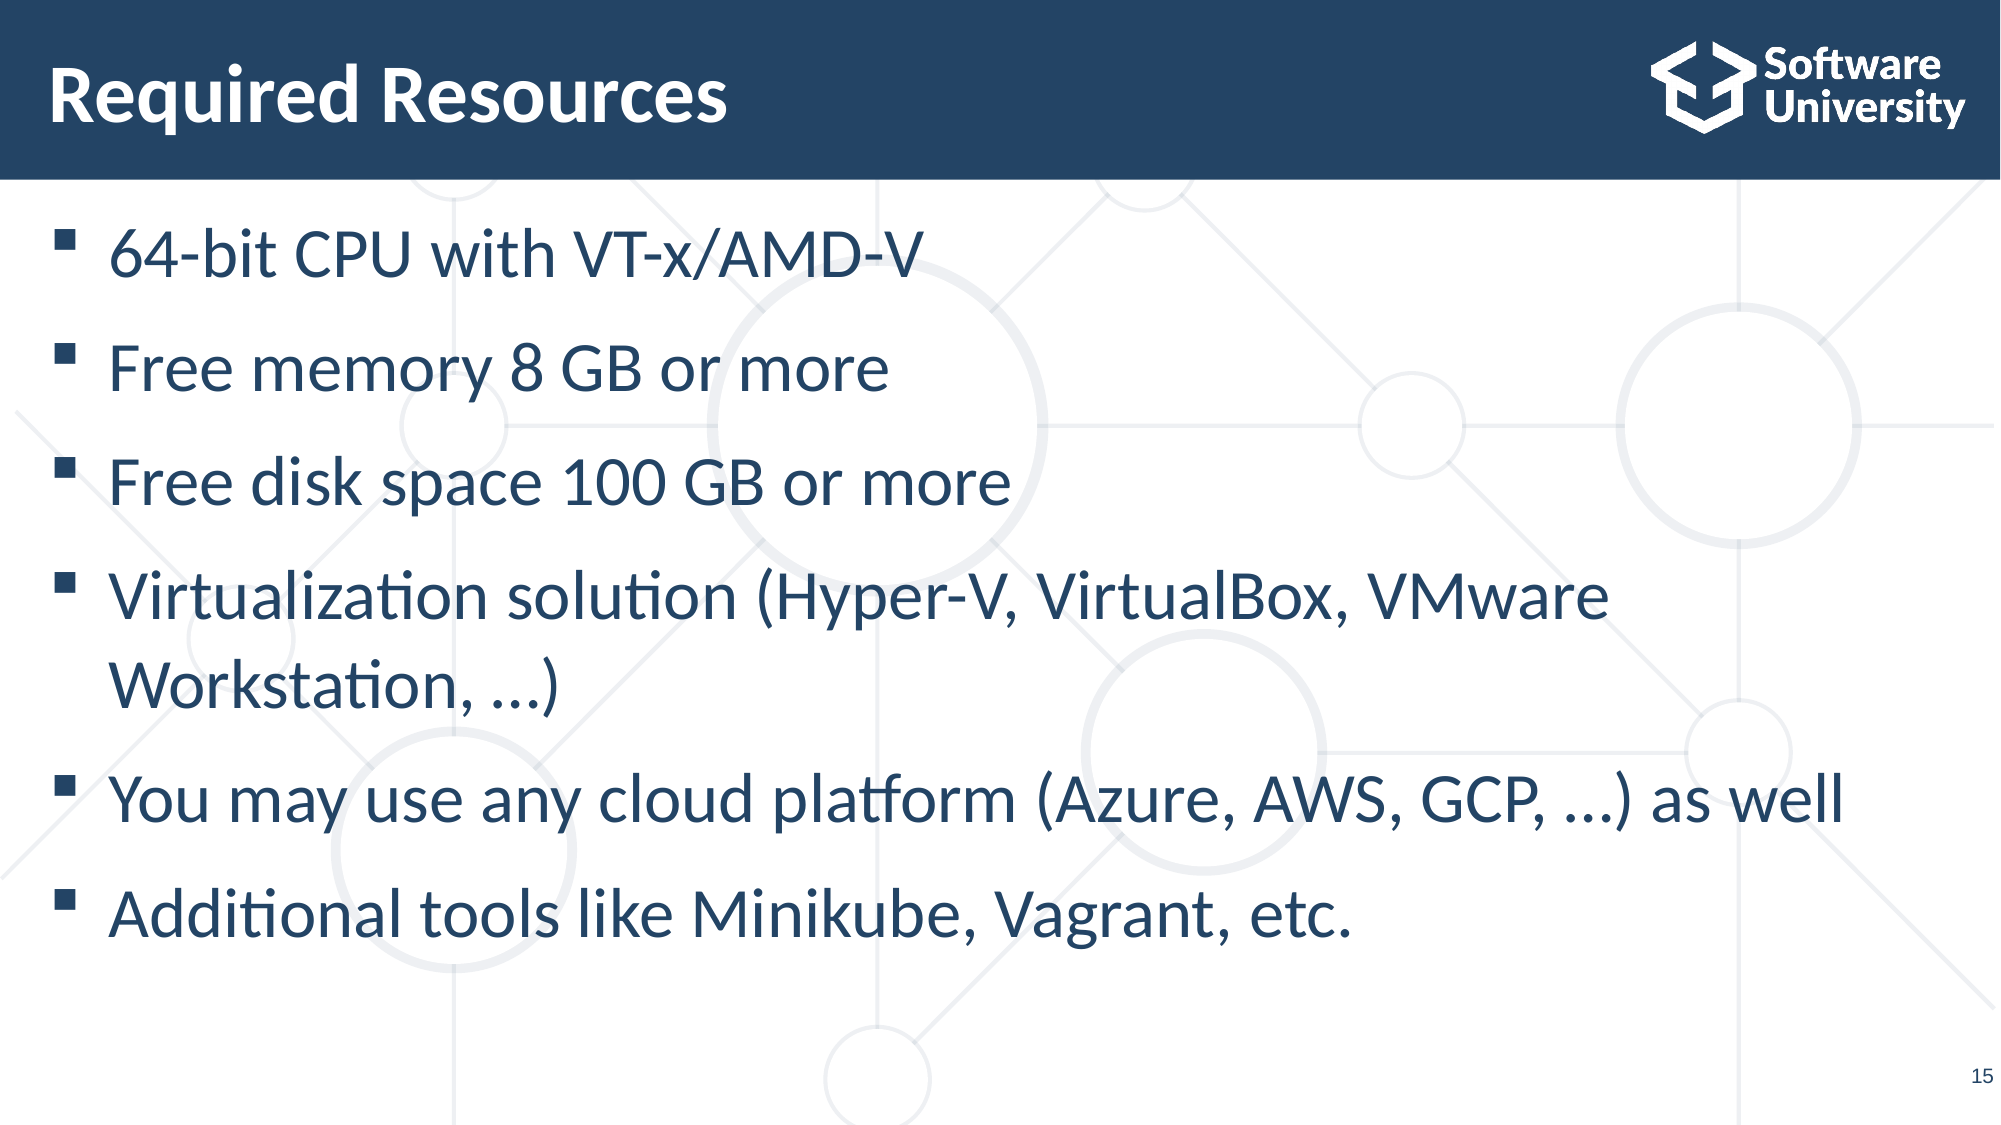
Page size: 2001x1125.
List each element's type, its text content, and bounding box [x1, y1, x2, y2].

title Required Resources [31, 16, 1625, 162]
list 64-bit CPU with VT-x/AMD-V Free memory 8 GB or more Free disk space 100 GB or more Virtualization solution (Hyper-V, VirtualBox, VMware Workstation, …) You may use any cloud platform (Azure, AWS, GCP, …) as well Additional tools like Minikube, Vagrant, etc. [31, 196, 1970, 1104]
picture [1651, 41, 1966, 134]
slide_number 15 [1929, 1049, 2000, 1100]
